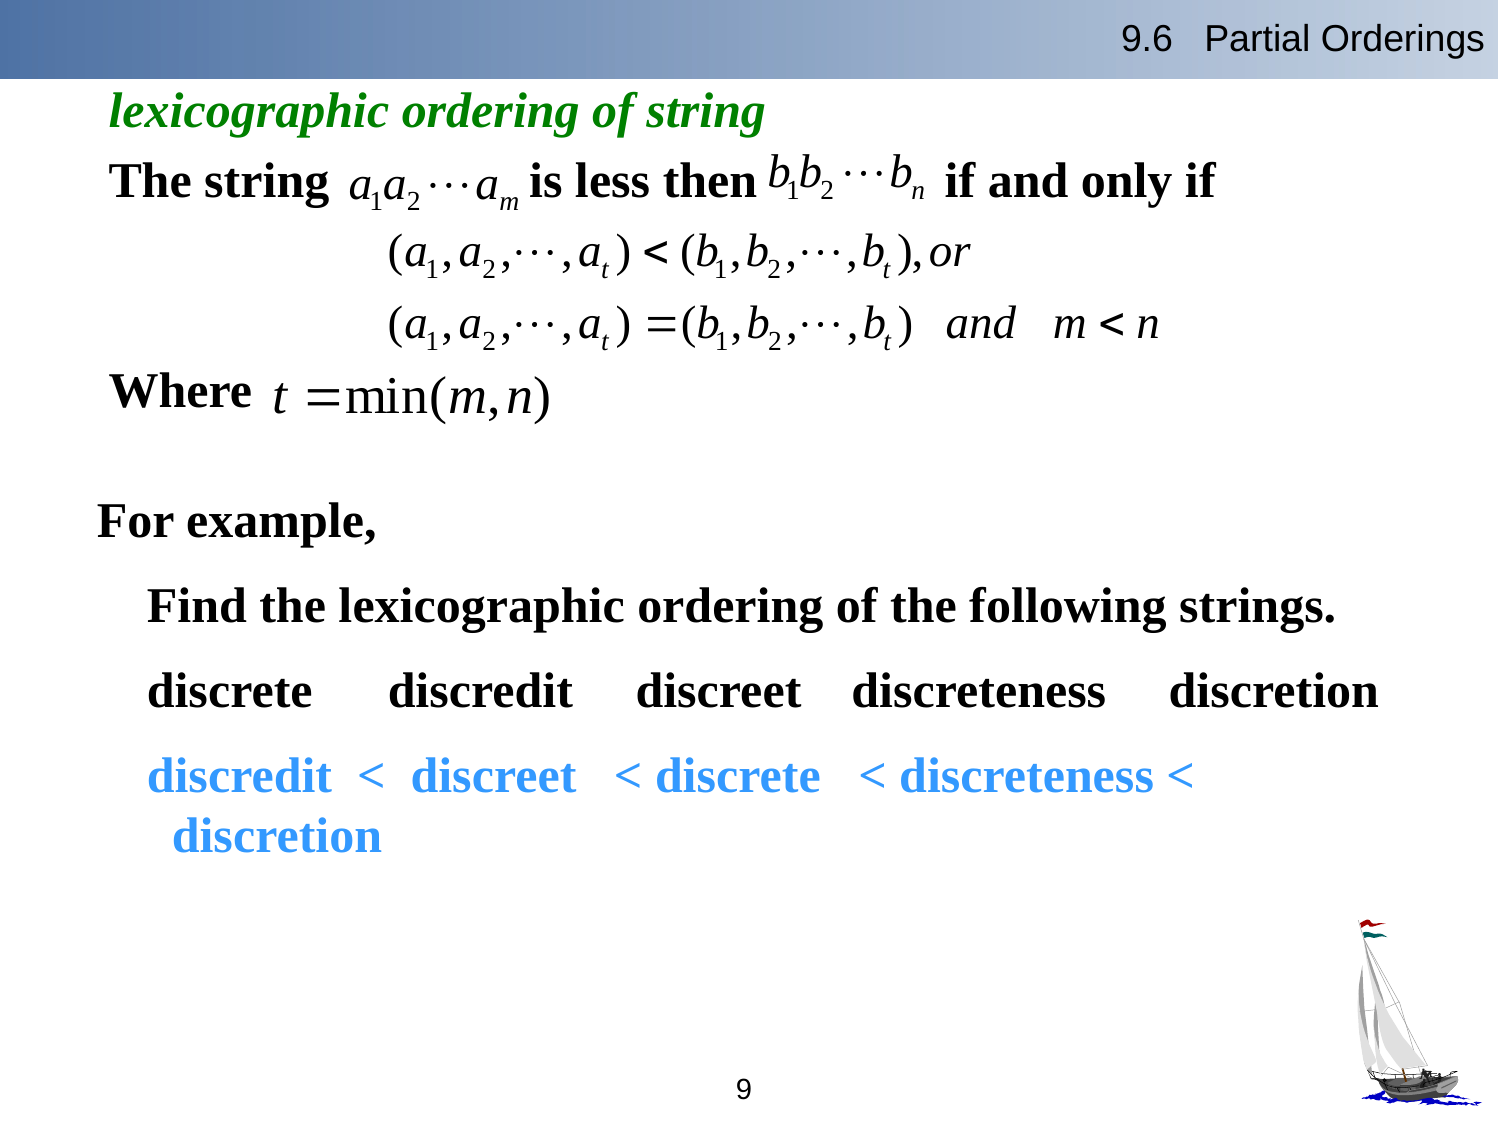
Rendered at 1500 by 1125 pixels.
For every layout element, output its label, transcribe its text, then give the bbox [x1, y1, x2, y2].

text_box For example, Find the lexicographic ordering of the following strings. discrete discredit discreet discreteness discretion discredit < discreet < discrete < discreteness < discretion [82, 480, 1407, 871]
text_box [380, 220, 1169, 362]
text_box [761, 140, 935, 212]
text_box 9.6 Partial Orderings [787, 6, 1500, 66]
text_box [265, 364, 563, 437]
text_box lexicographic ordering of string The string is less then if and only if Where [93, 70, 1469, 425]
slide_number 9 [666, 1049, 768, 1125]
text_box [341, 151, 528, 223]
picture [0, 0, 1500, 79]
